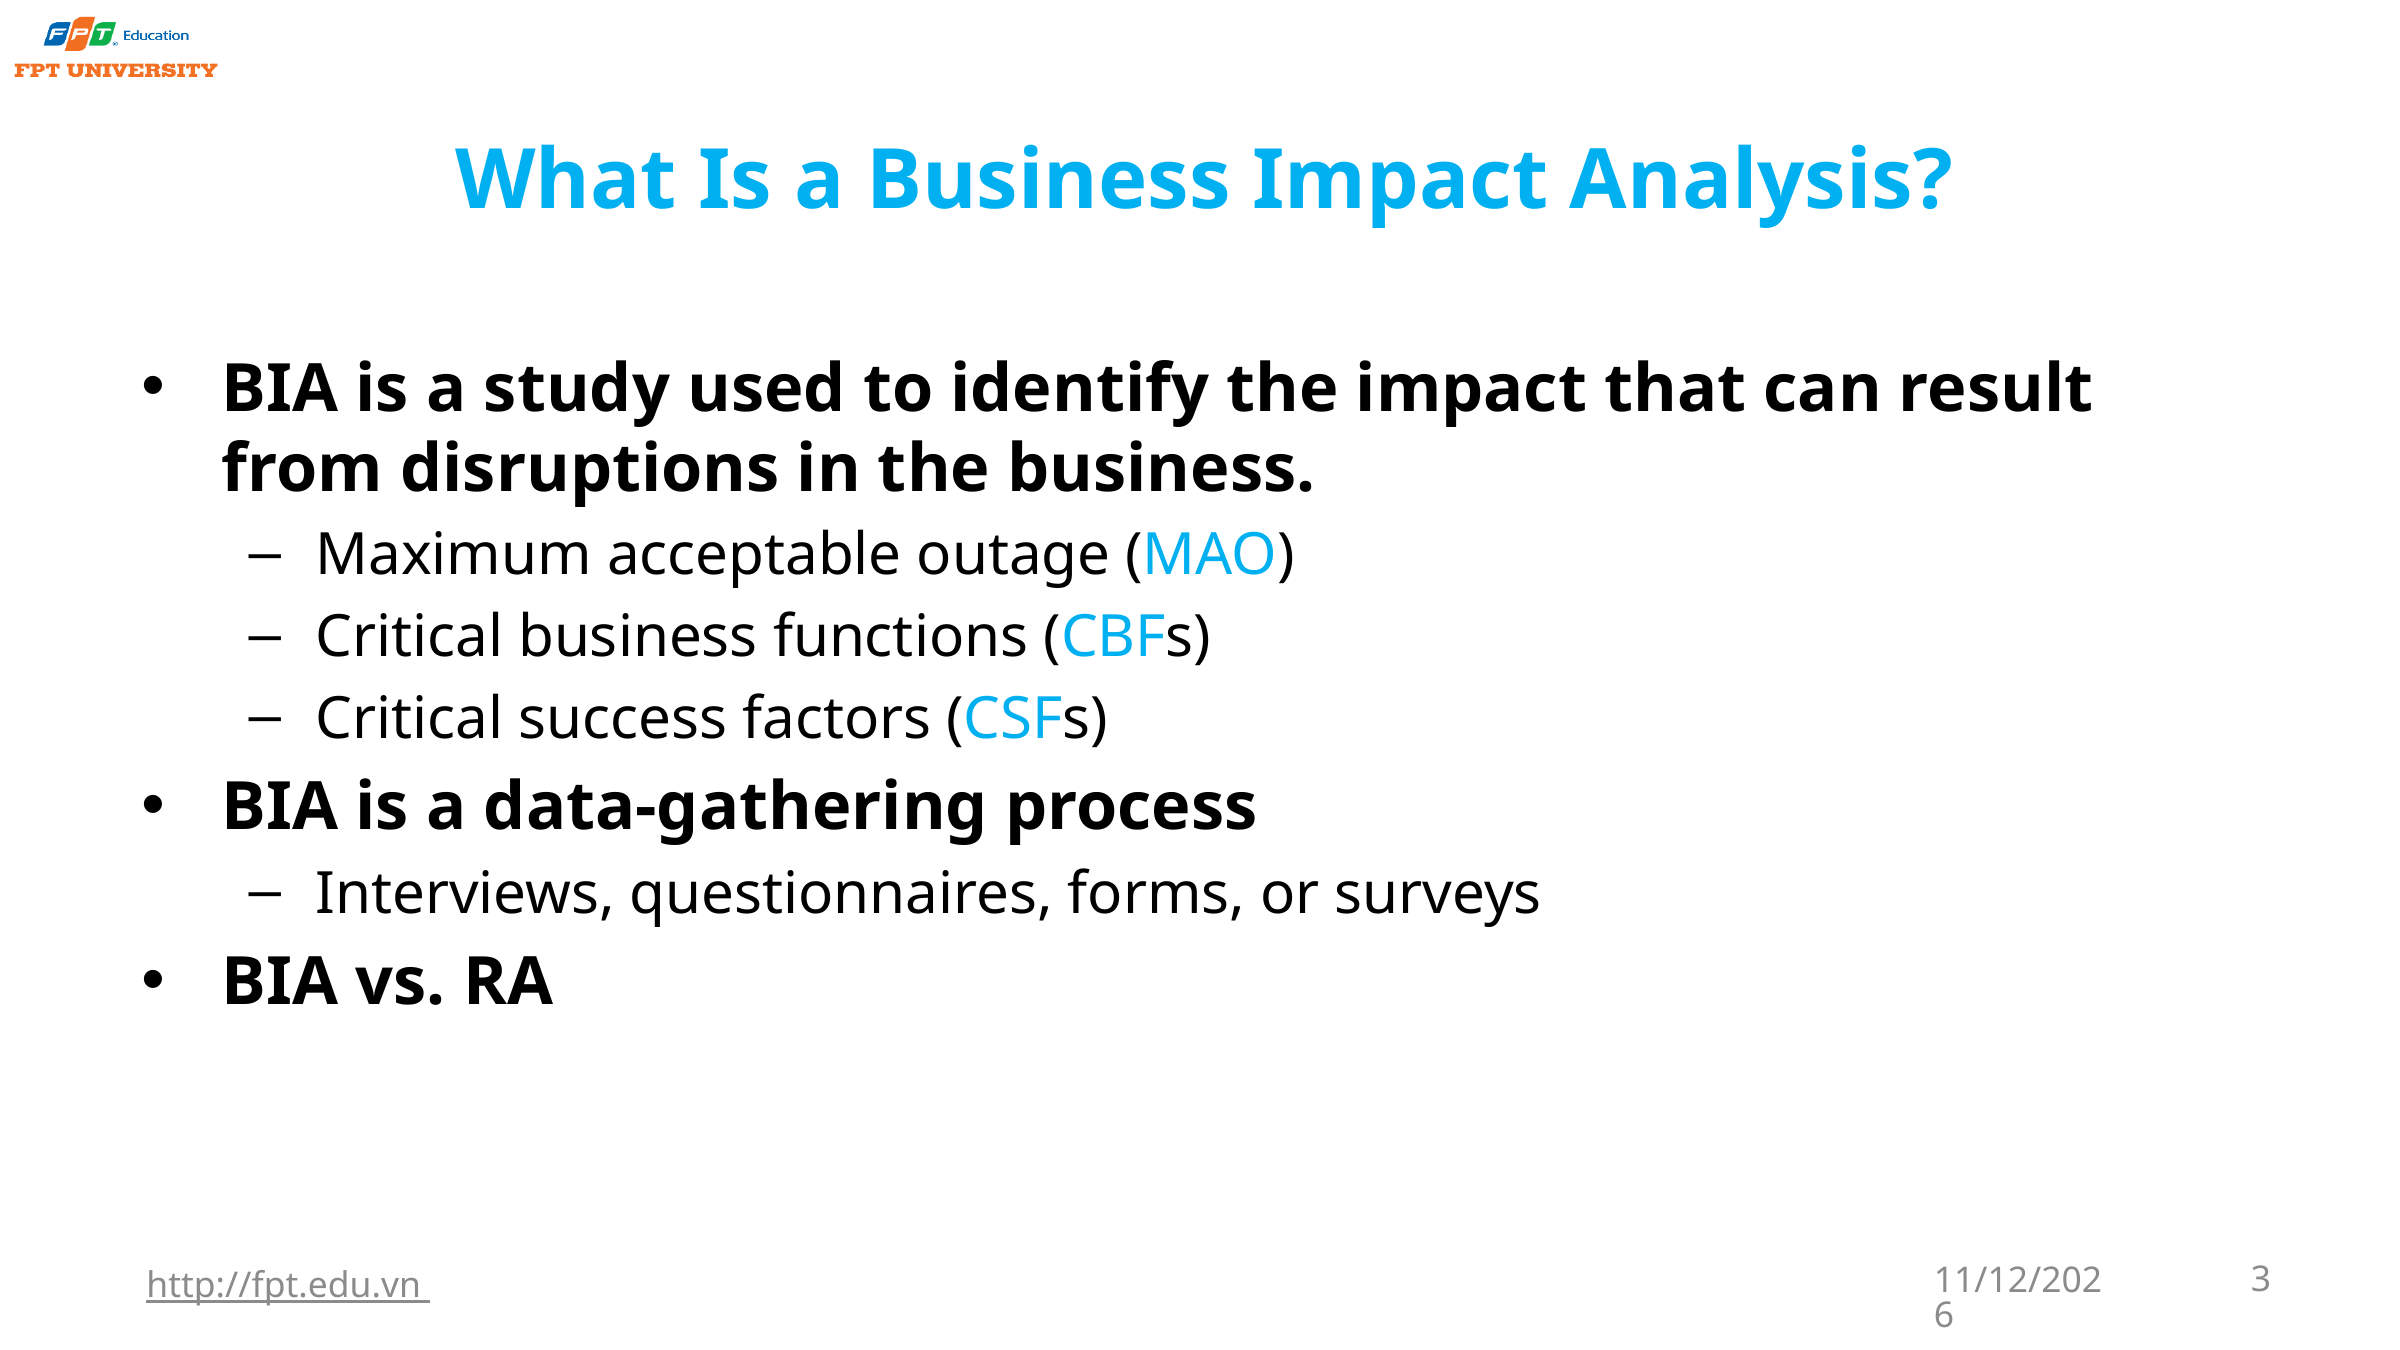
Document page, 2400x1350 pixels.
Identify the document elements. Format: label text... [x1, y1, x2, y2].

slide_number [1912, 1250, 2138, 1313]
list BIA is a study used to identify the impact that can result from disruptions in the business. Maximum acceptable outage (MAO) Critical business functions (CBFs) Critical success factors (CSFs) BIA is a data-gathering process Interviews, questionnaires, forms, or surveys BIA vs. RA [120, 334, 2280, 1225]
slide_number 3 [2175, 1250, 2293, 1312]
picture [0, 0, 225, 93]
footer http://fpt.edu.vn [125, 1250, 885, 1322]
title What Is a Business Impact Analysis? [125, 62, 2285, 288]
